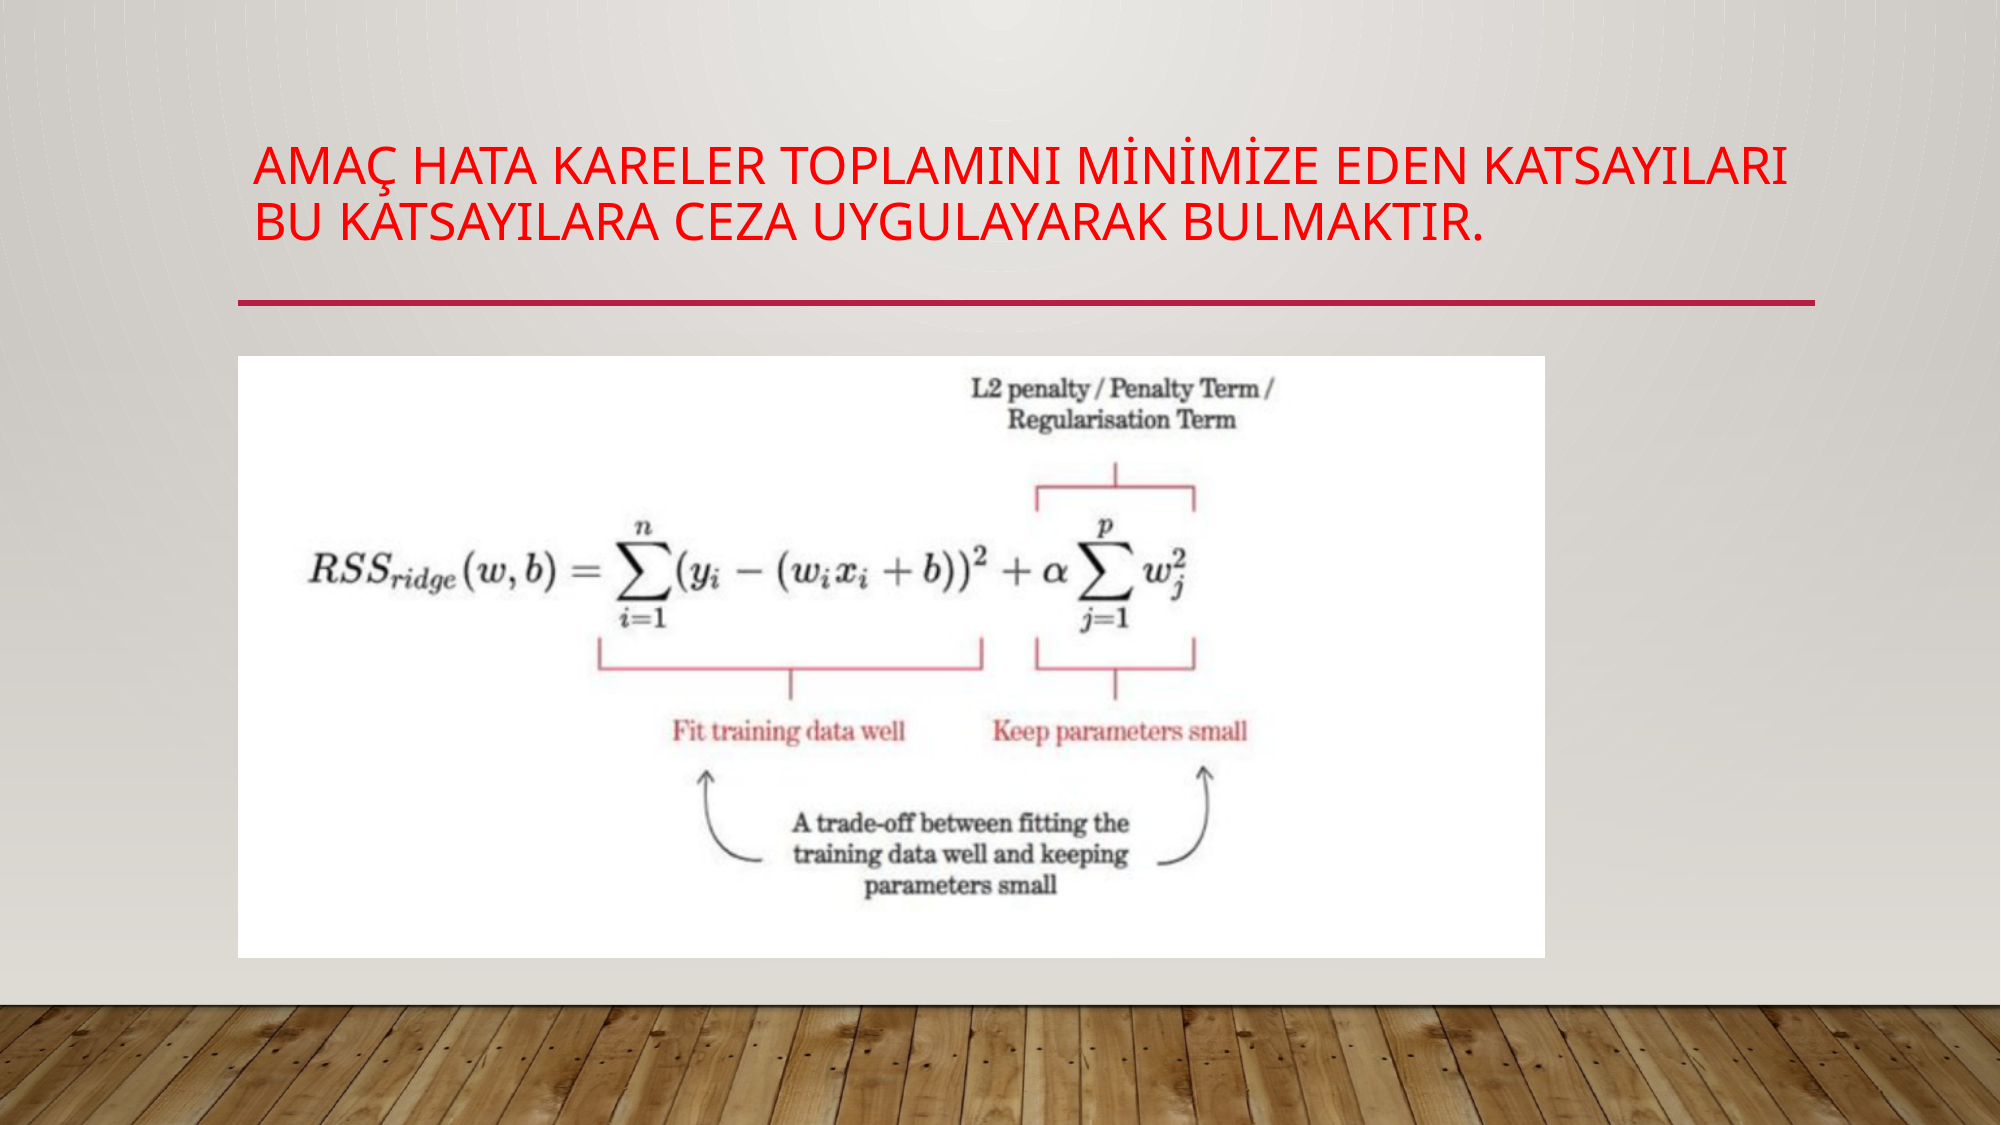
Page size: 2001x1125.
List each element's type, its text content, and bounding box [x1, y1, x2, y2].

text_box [1051, 389, 1591, 682]
picture [237, 356, 1545, 958]
title Amaç hata kareler toplamını minimize eden katsayıları bu katsayılara ceza uygulayarak bulmaktır. [238, 131, 1814, 305]
picture [0, 1005, 2000, 1125]
